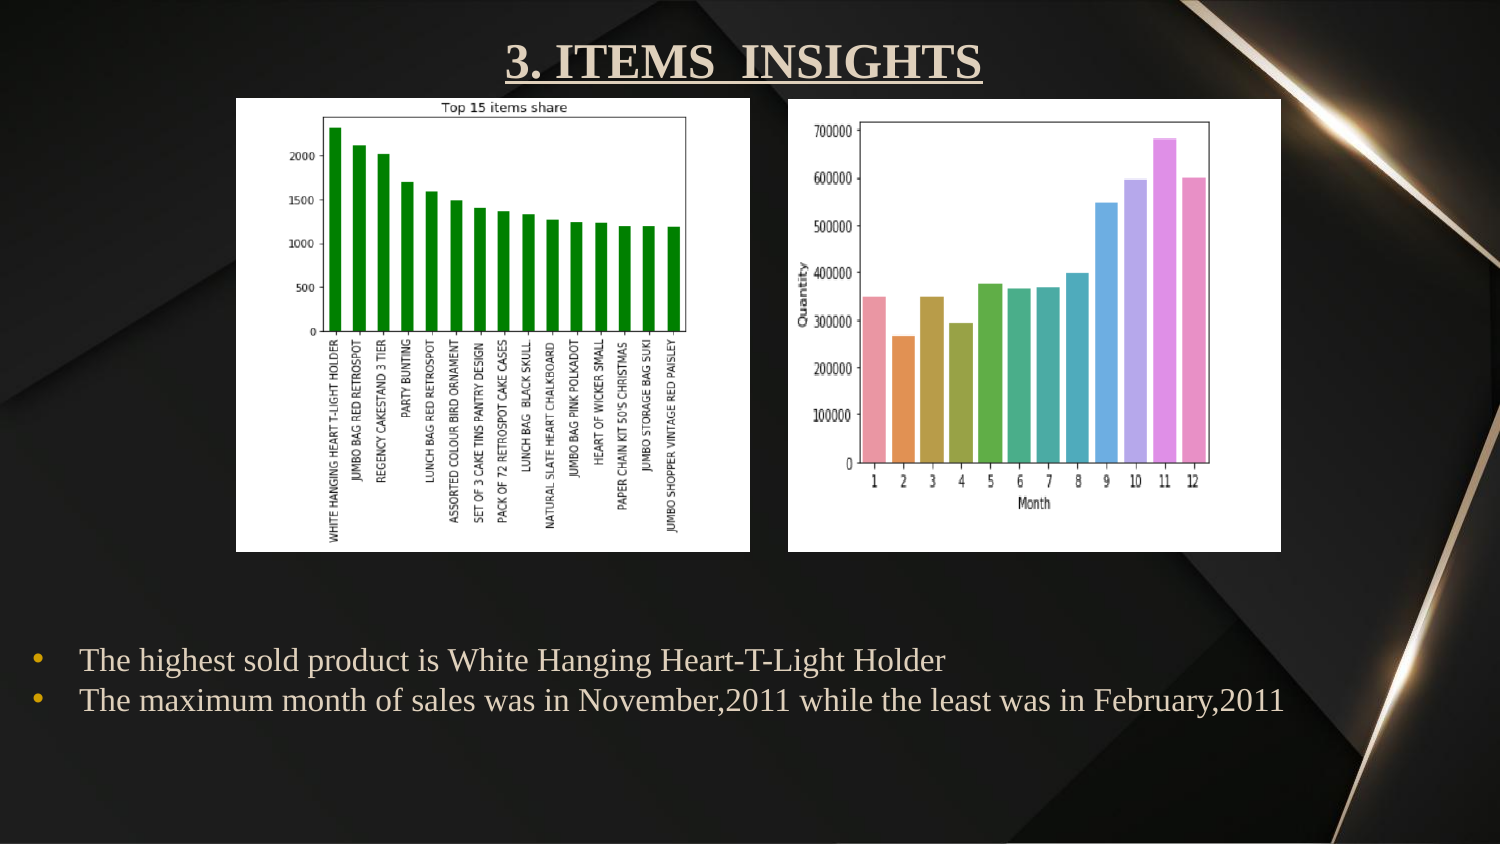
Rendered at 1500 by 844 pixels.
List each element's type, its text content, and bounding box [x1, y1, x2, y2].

title 3. ITEMS INSIGHTS [17, 13, 1470, 121]
picture [0, 0, 1500, 844]
text_box The highest sold product is White Hanging Heart-T-Light Holder The maximum month of sales was in November,2011 while the least was in February,2011 [17, 623, 1386, 732]
